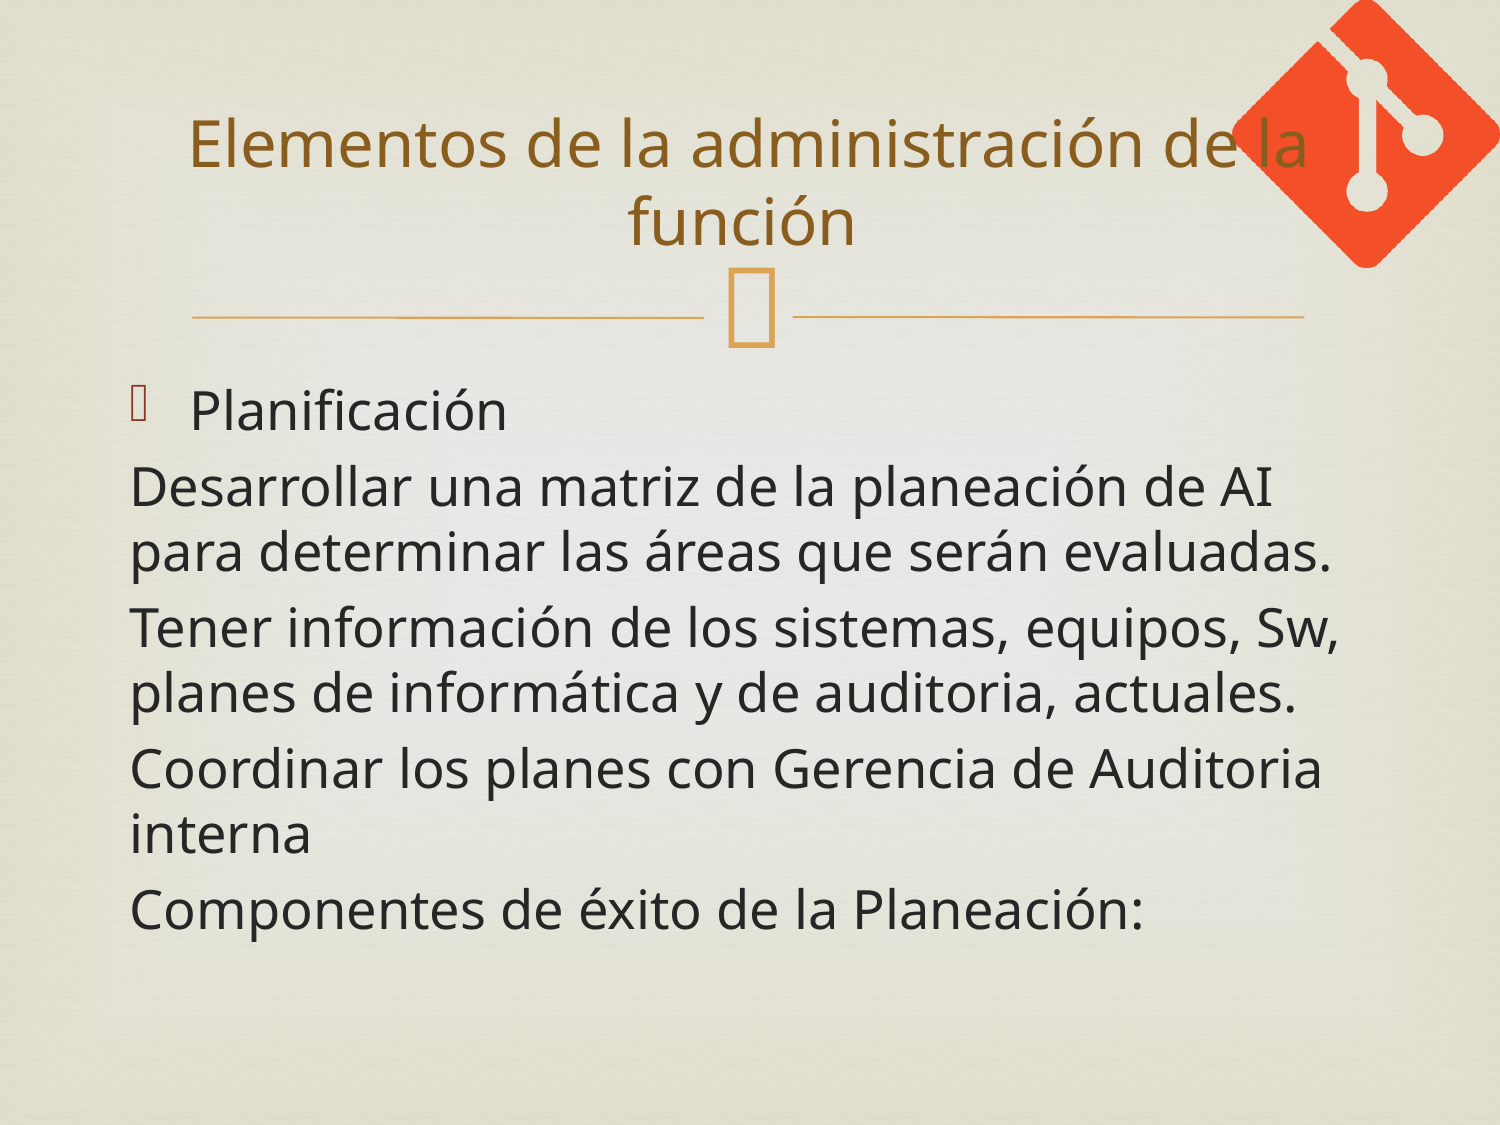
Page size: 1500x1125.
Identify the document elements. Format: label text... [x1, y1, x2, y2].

picture [1232, 0, 1500, 268]
title Elementos de la administración de la función [112, 93, 1226, 267]
list Planificación Desarrollar una matriz de la planeación de AI para determinar las áreas que serán evaluadas. Tener información de los sistemas, equipos, Sw, planes de informática y de auditoria, actuales. Coordinar los planes con Gerencia de Auditoria interna Componentes de éxito de la Planeación: [114, 368, 1386, 1005]
